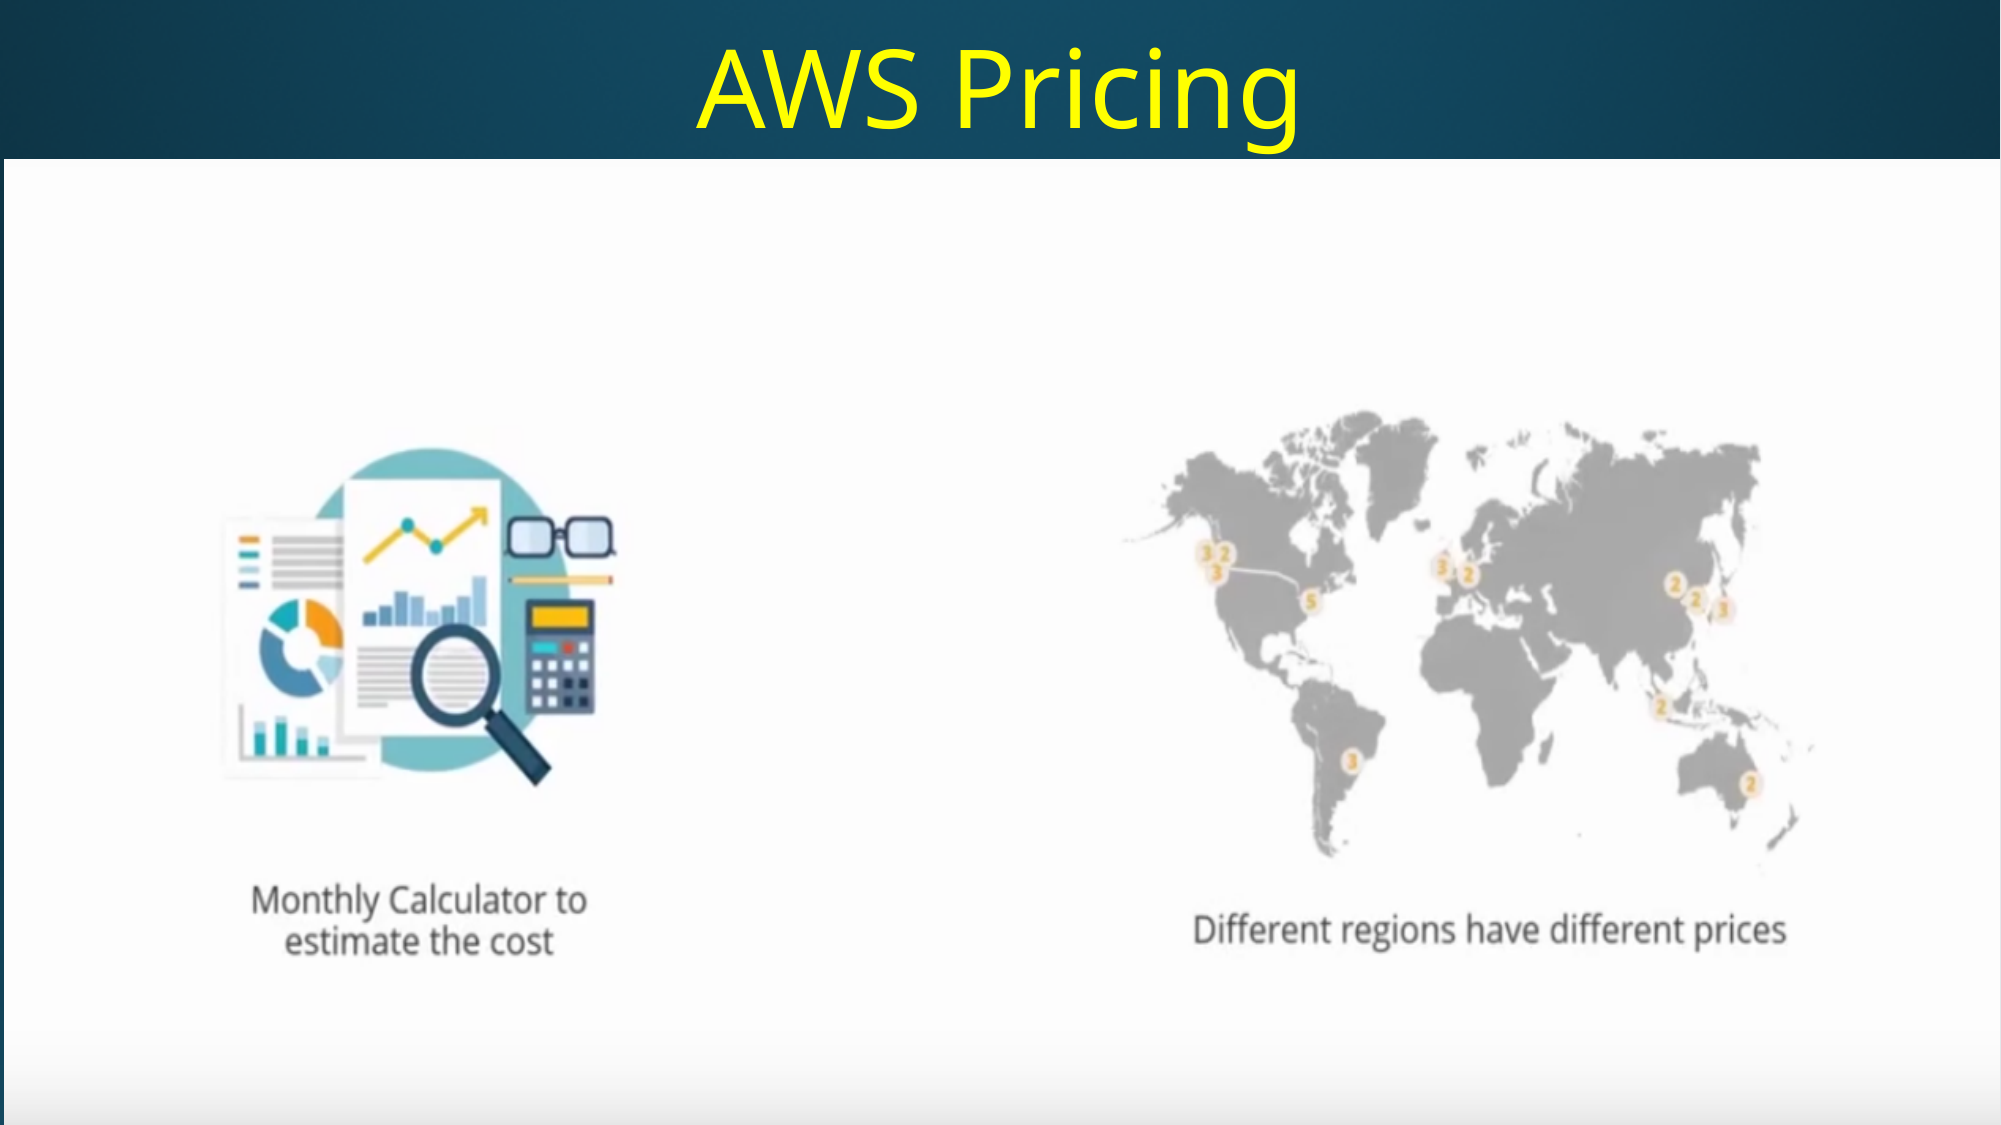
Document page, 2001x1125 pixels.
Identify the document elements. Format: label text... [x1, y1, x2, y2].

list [3, 159, 2000, 1125]
title AWS Pricing [137, 26, 1863, 159]
picture [0, 0, 2001, 1125]
